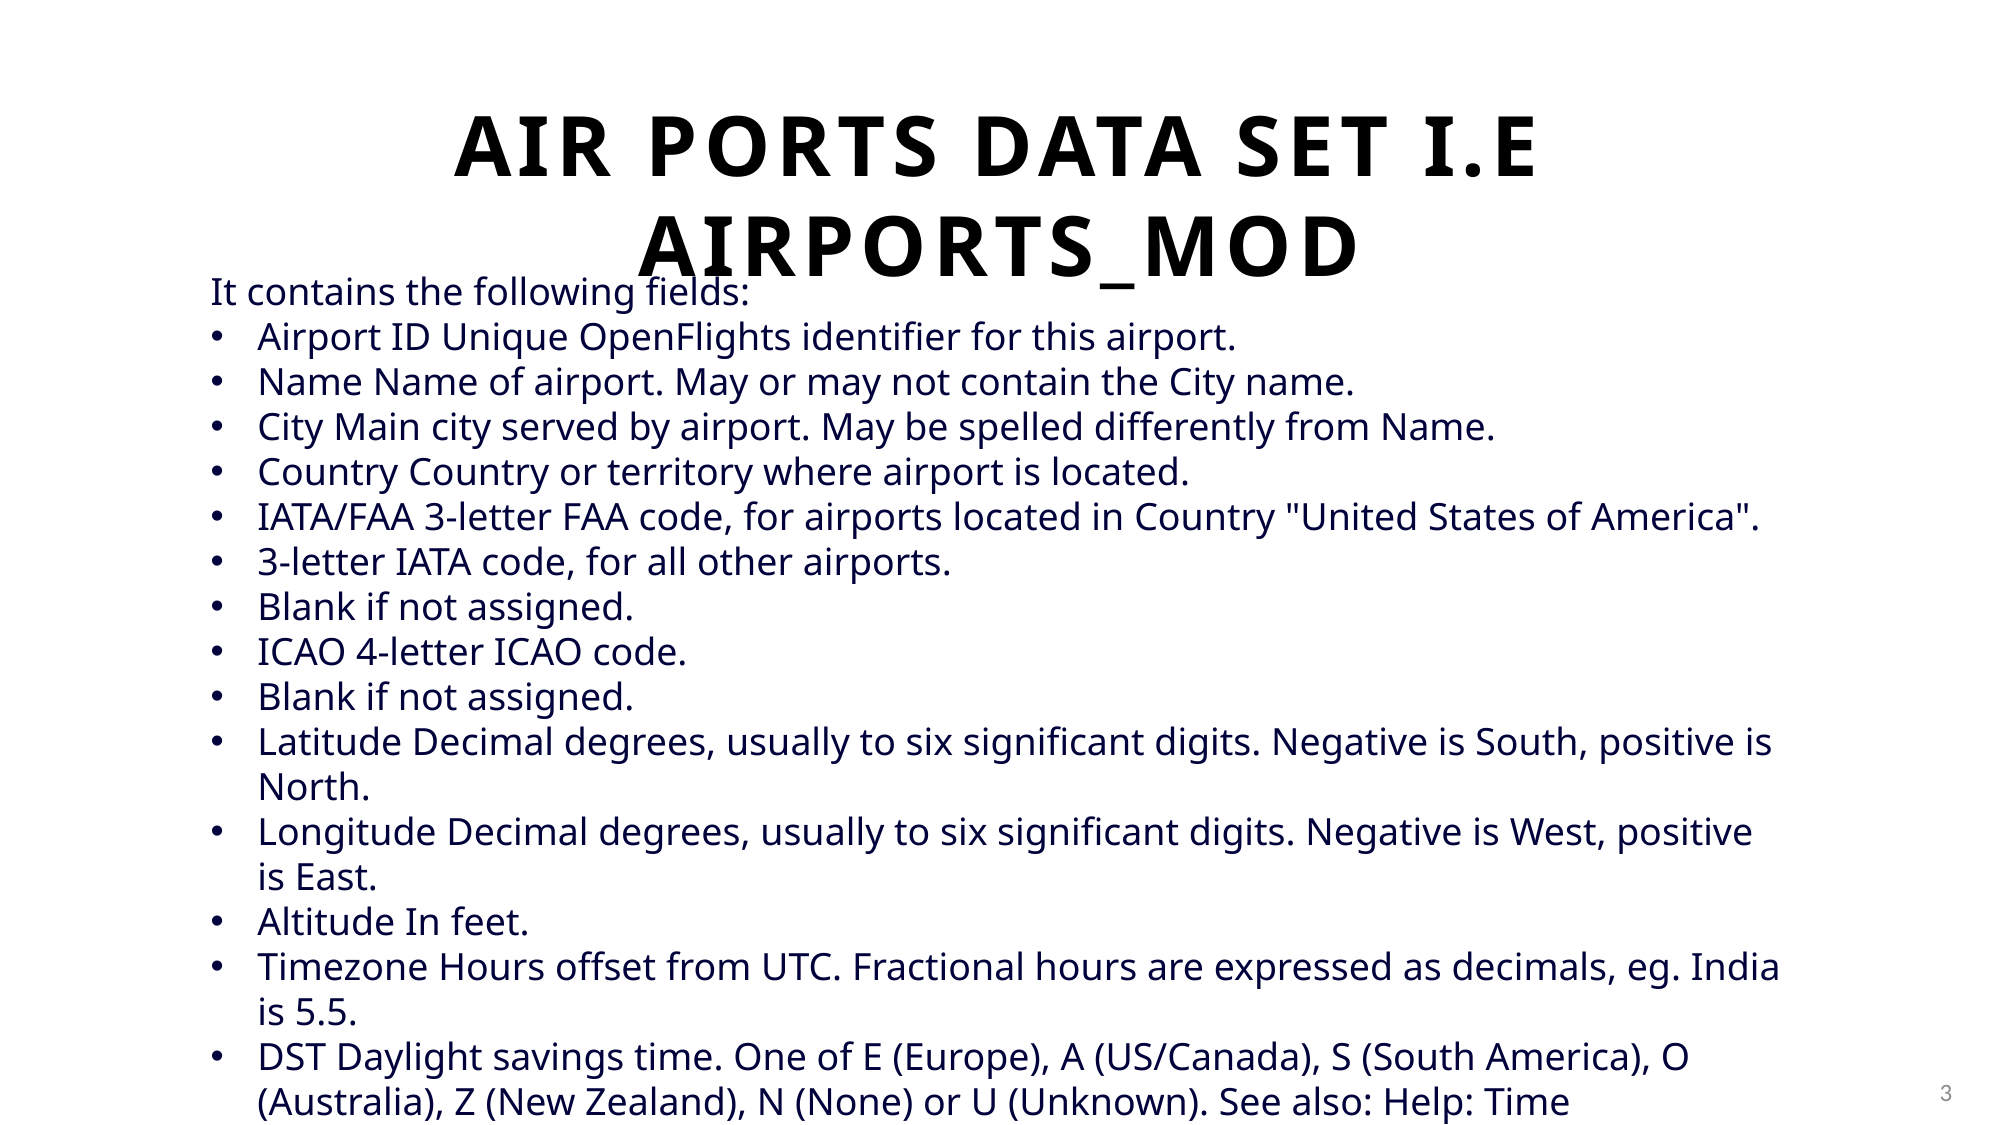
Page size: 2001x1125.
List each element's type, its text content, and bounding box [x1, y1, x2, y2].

text_box It contains the following fields: Airport ID Unique OpenFlights identifier for this airport. Name Name of airport. May or may not contain the City name. City Main city served by airport. May be spelled differently from Name. Country Country or territory where airport is located. IATA/FAA 3-letter FAA code, for airports located in Country "United States of America". 3-letter IATA code, for all other airports. Blank if not assigned. ICAO 4-letter ICAO code. Blank if not assigned. Latitude Decimal degrees, usually to six significant digits. Negative is South, positive is North. Longitude Decimal degrees, usually to six significant digits. Negative is West, positive is East. Altitude In feet. Timezone Hours offset from UTC. Fractional hours are expressed as decimals, eg. India is 5.5. DST Daylight savings time. One of E (Europe), A (US/Canada), S (South America), O (Australia), Z (New Zealand), N (None) or U (Unknown). See also: Help: Time Tz database time Timezone in "tz" (Olson) format, eg. "America/Los_Angeles". zone [195, 261, 1805, 1125]
title Air Ports data set i.e airports_mod [97, 125, 1903, 262]
slide_number 3 [1894, 1061, 1968, 1121]
